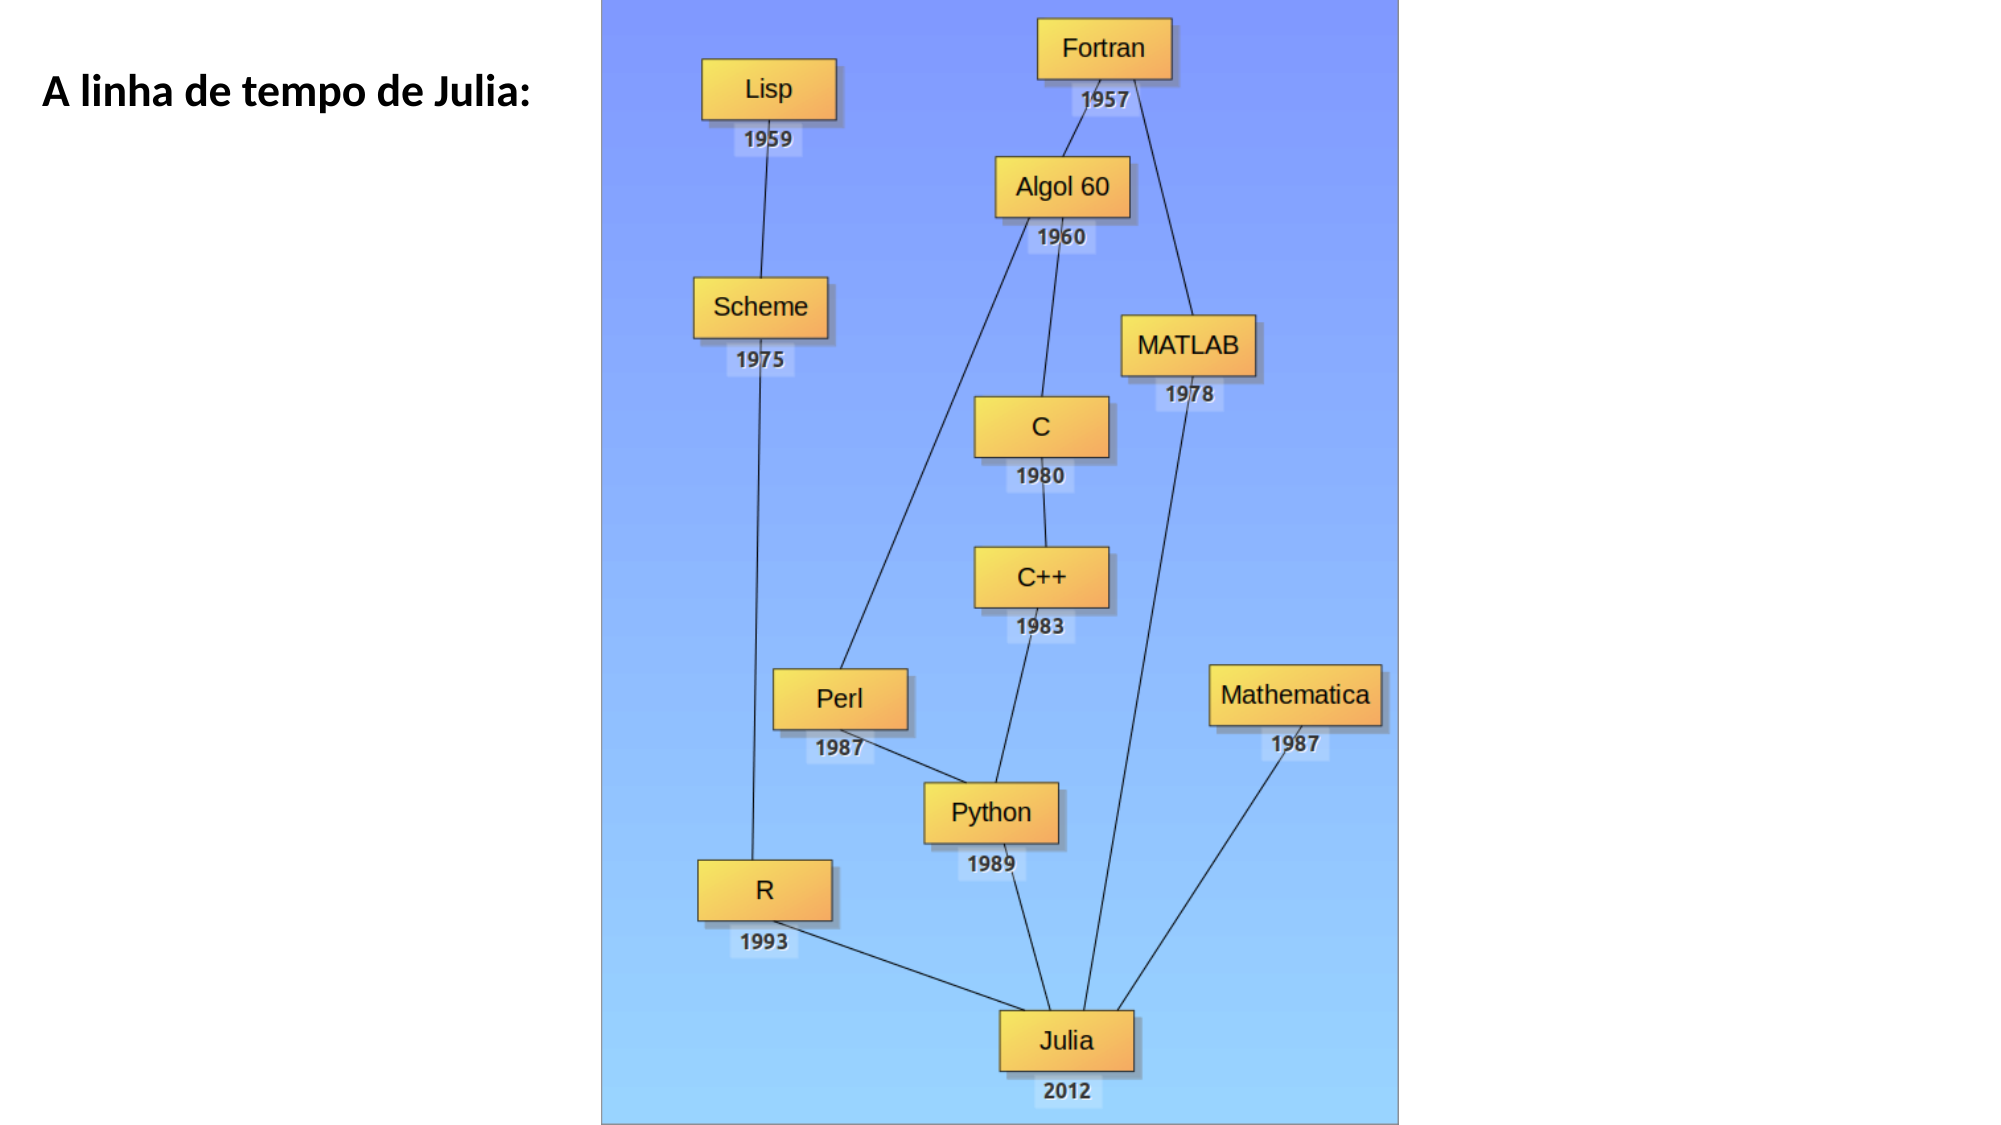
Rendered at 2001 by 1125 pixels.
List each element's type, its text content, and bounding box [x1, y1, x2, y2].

picture [601, 0, 1399, 1125]
text_box A linha de tempo de Julia: [27, 53, 550, 124]
